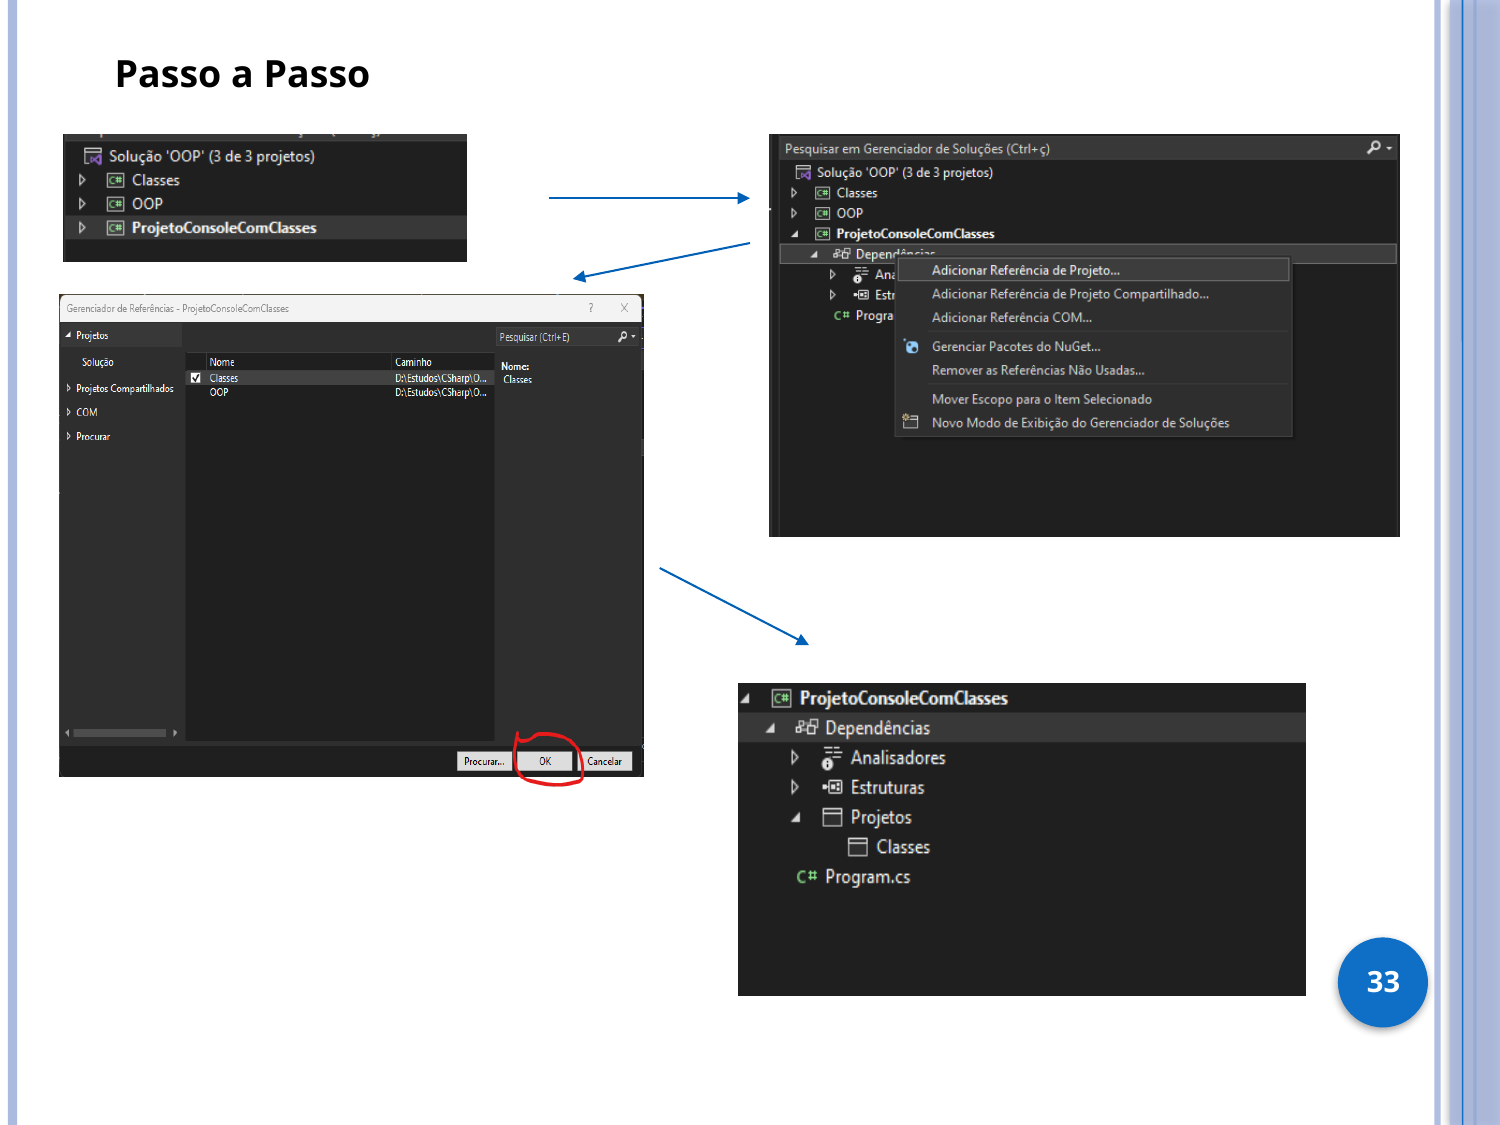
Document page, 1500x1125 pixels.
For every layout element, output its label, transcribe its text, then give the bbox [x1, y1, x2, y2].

picture [769, 133, 1401, 537]
picture [737, 682, 1306, 997]
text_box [572, 242, 751, 280]
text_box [659, 567, 810, 646]
picture [63, 133, 467, 263]
slide_number 33 [1333, 940, 1434, 1027]
picture [59, 294, 645, 788]
text_box Passo a Passo [99, 42, 386, 103]
